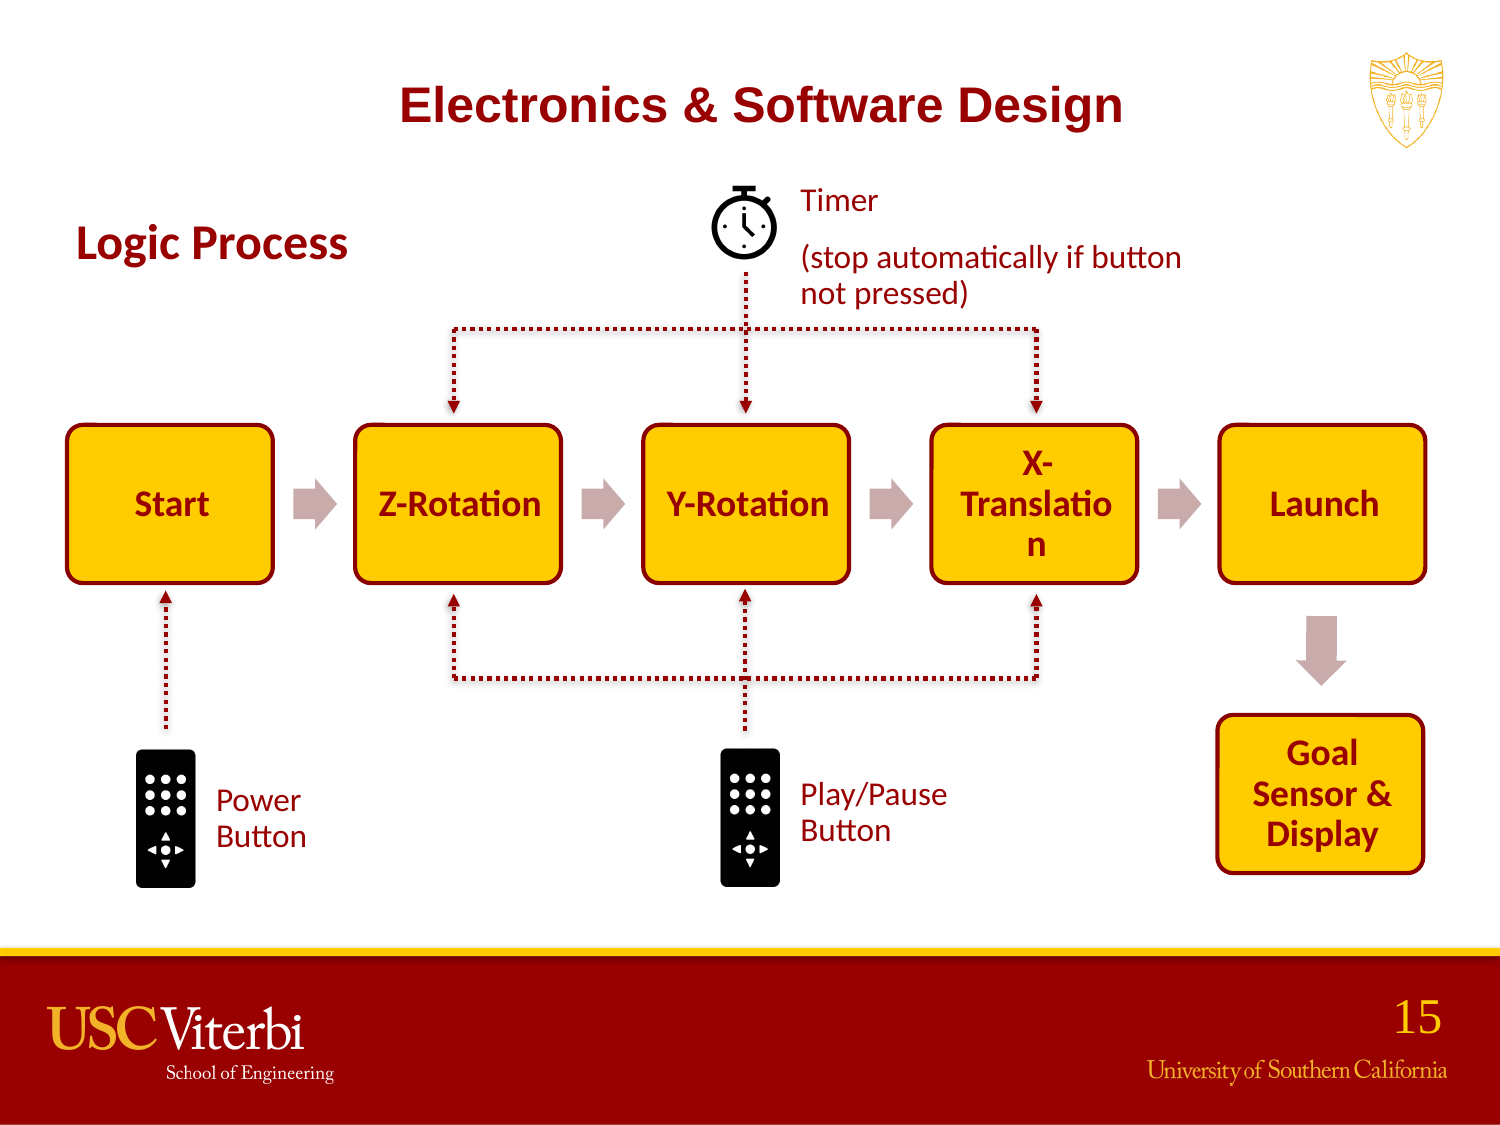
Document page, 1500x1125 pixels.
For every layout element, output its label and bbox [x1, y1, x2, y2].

picture [674, 742, 826, 893]
text_box [66, 0, 1500, 1046]
picture [47, 1006, 334, 1084]
text_box [453, 588, 1037, 731]
picture [1147, 1059, 1447, 1086]
picture [90, 743, 241, 894]
text_box [453, 271, 1037, 414]
picture [698, 176, 790, 269]
